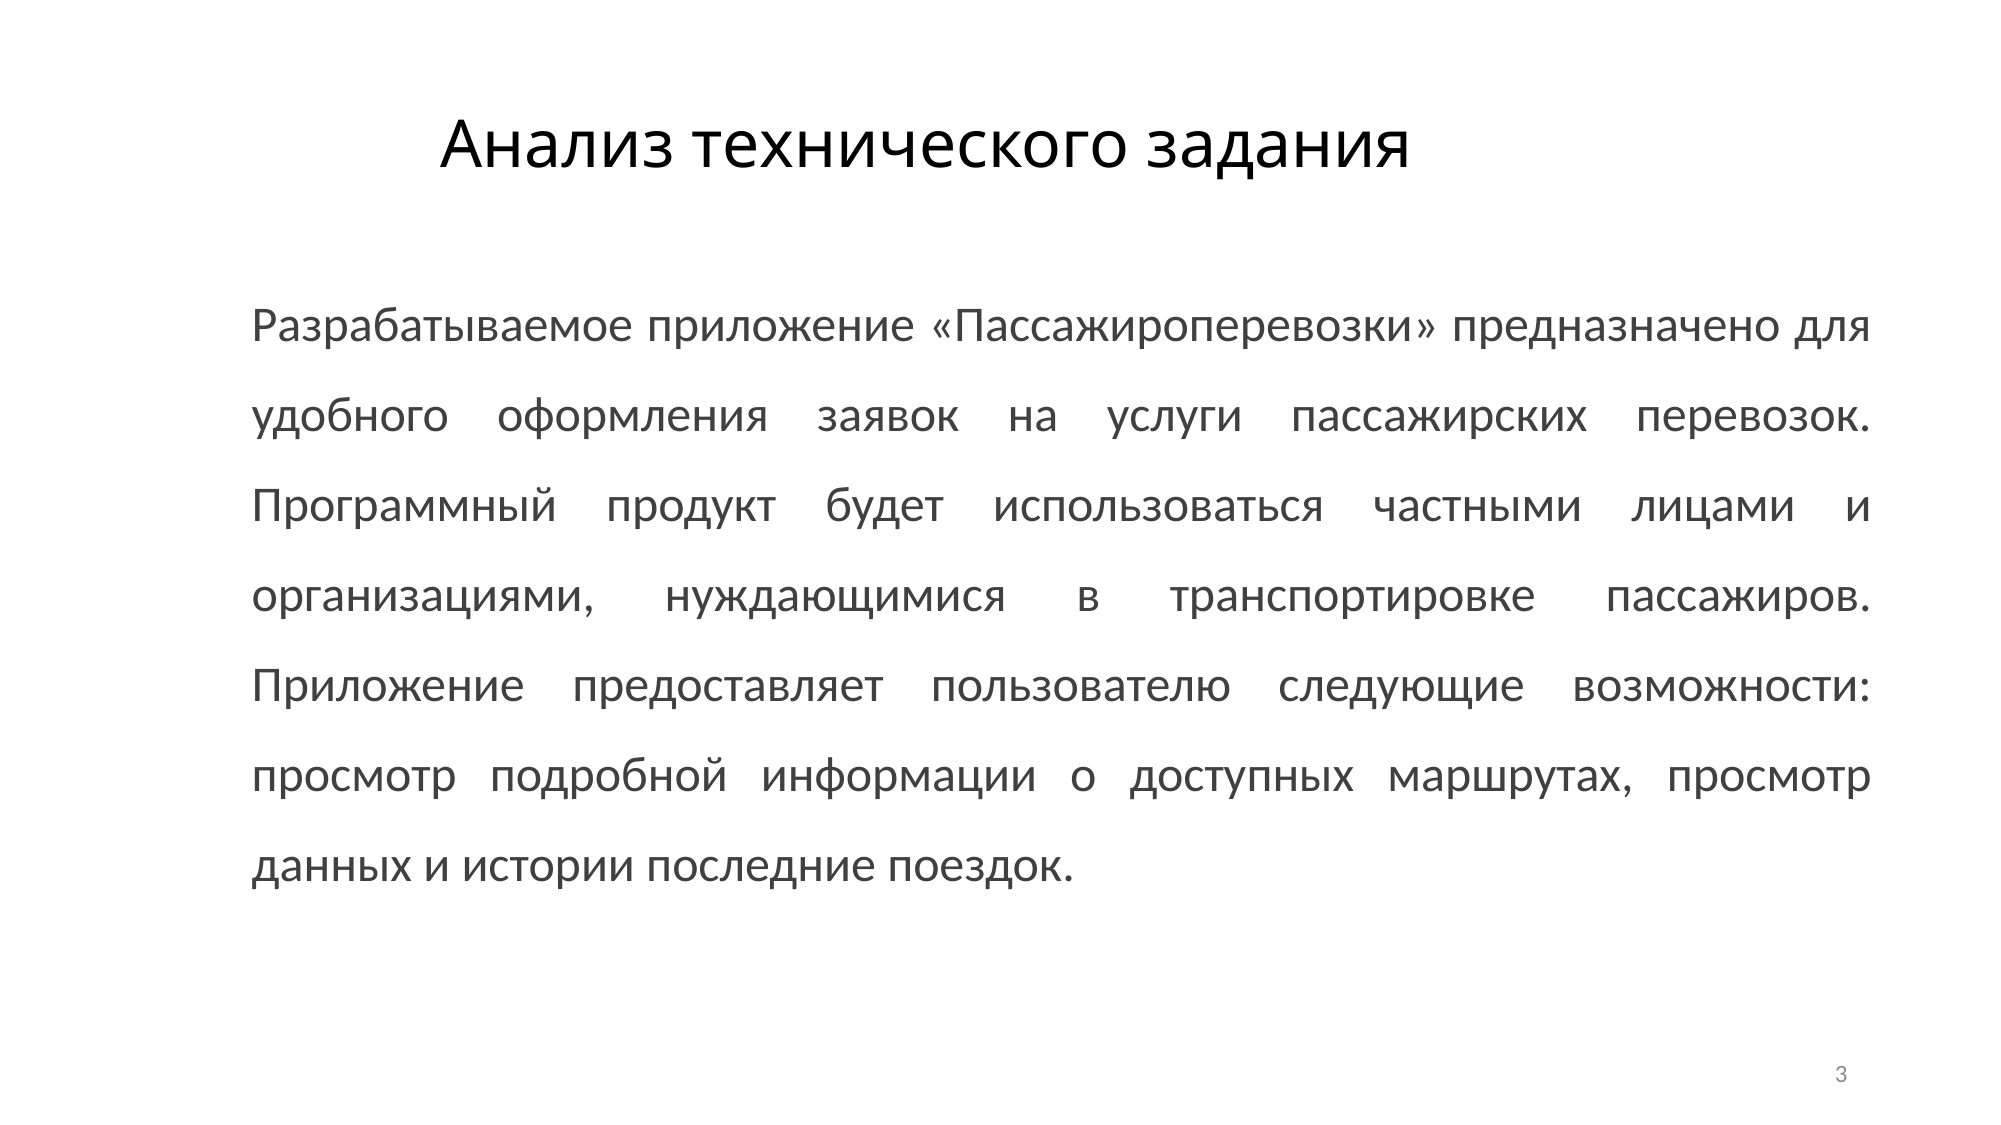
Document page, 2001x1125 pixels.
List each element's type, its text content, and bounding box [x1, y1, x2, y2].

text_box Разрабатываемое приложение «Пассажироперевозки» предназначено для удобного оформления заявок на услуги пассажирских перевозок. Программный продукт будет использоваться частными лицами и организациями, нуждающимися в транспортировке пассажиров. Приложение предоставляет пользователю следующие возможности: просмотр подробной информации о доступных маршрутах, просмотр данных и истории последние поездок. [236, 253, 1888, 1046]
title Анализ технического задания [425, 102, 1888, 190]
slide_number 3 [1412, 1046, 1863, 1103]
